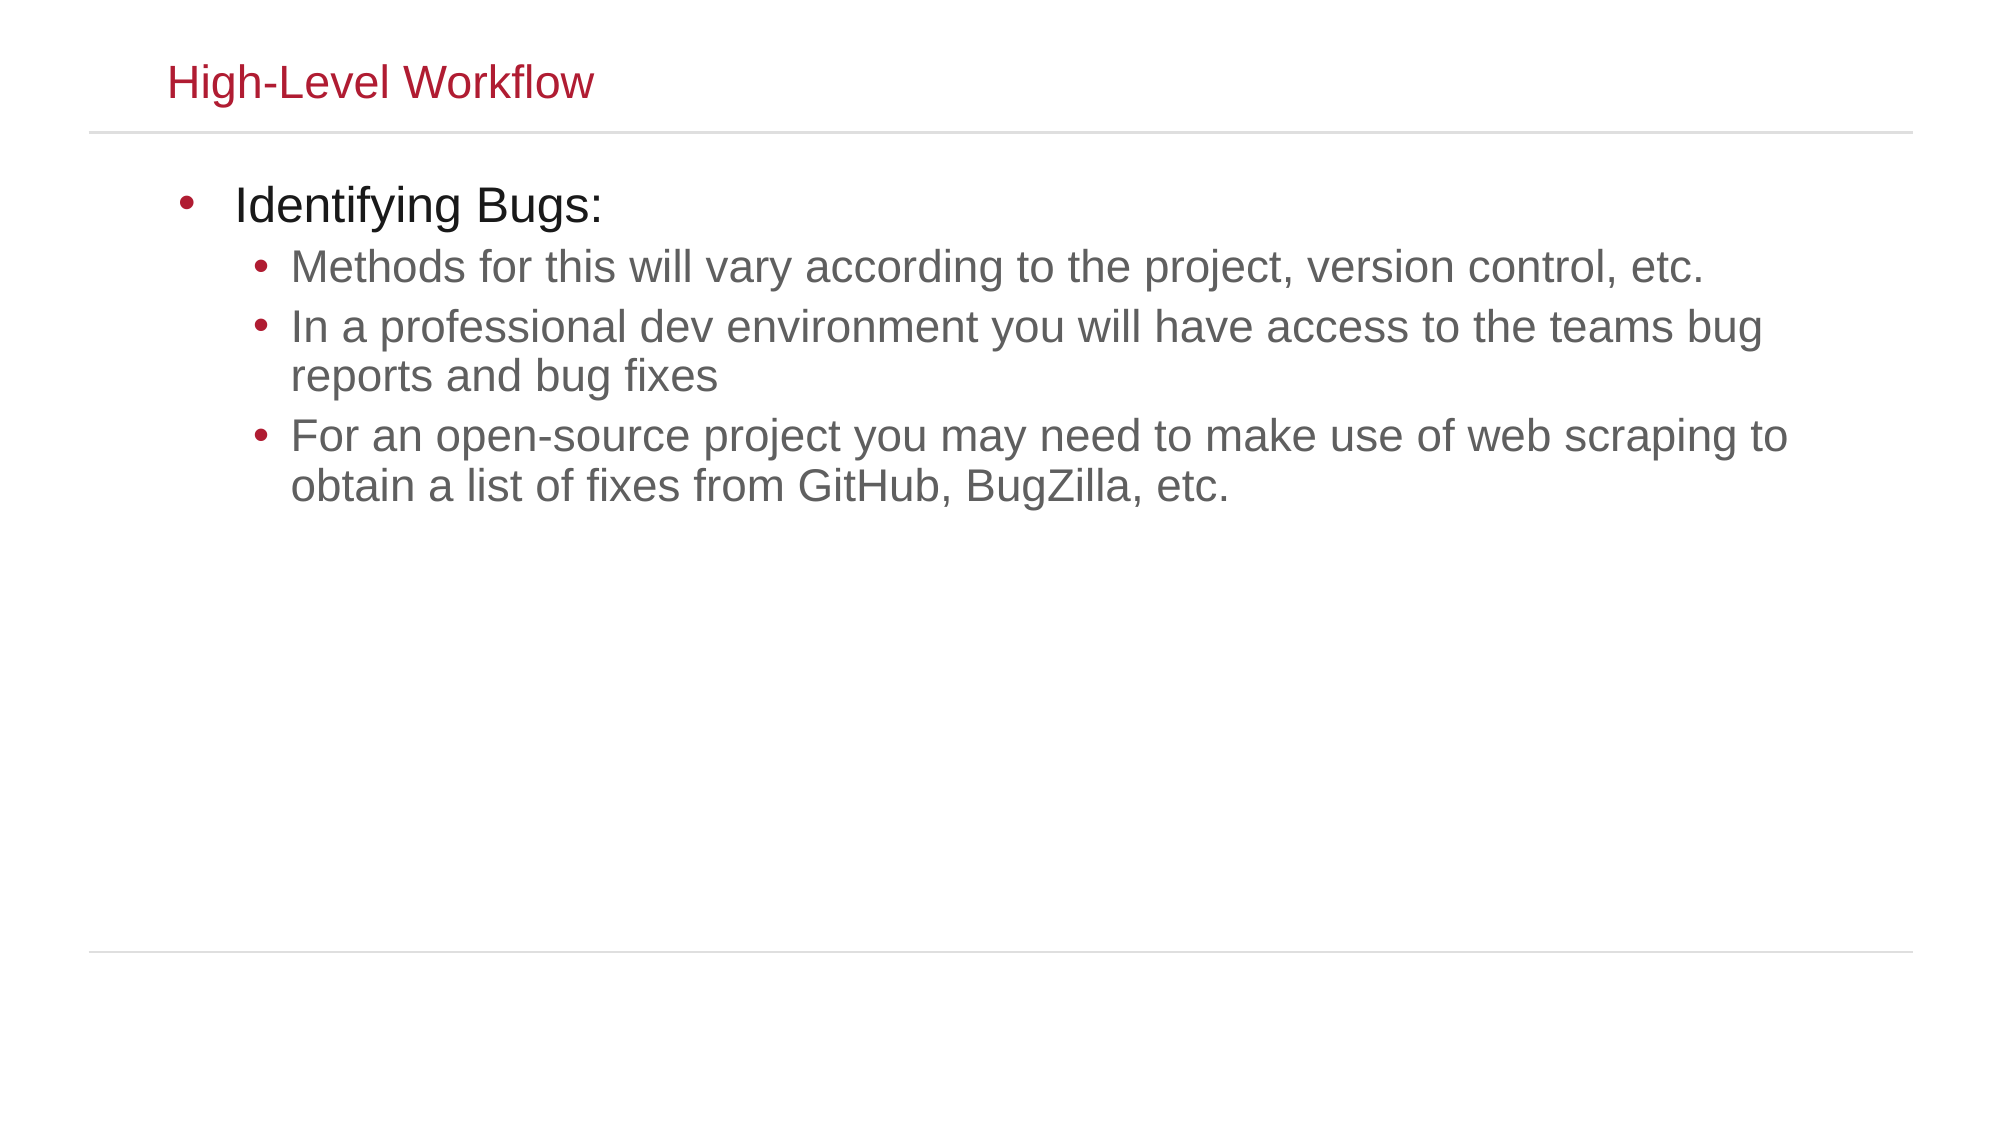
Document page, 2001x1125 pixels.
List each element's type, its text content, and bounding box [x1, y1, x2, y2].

list Identifying Bugs: Methods for this will vary according to the project, version control, etc. In a professional dev environment you will have access to the teams bug reports and bug fixes For an open-source project you may need to make use of web scraping to obtain a list of fixes from GitHub, BugZilla, etc. [170, 170, 1827, 870]
list High-Level Workflow [158, 50, 1827, 119]
